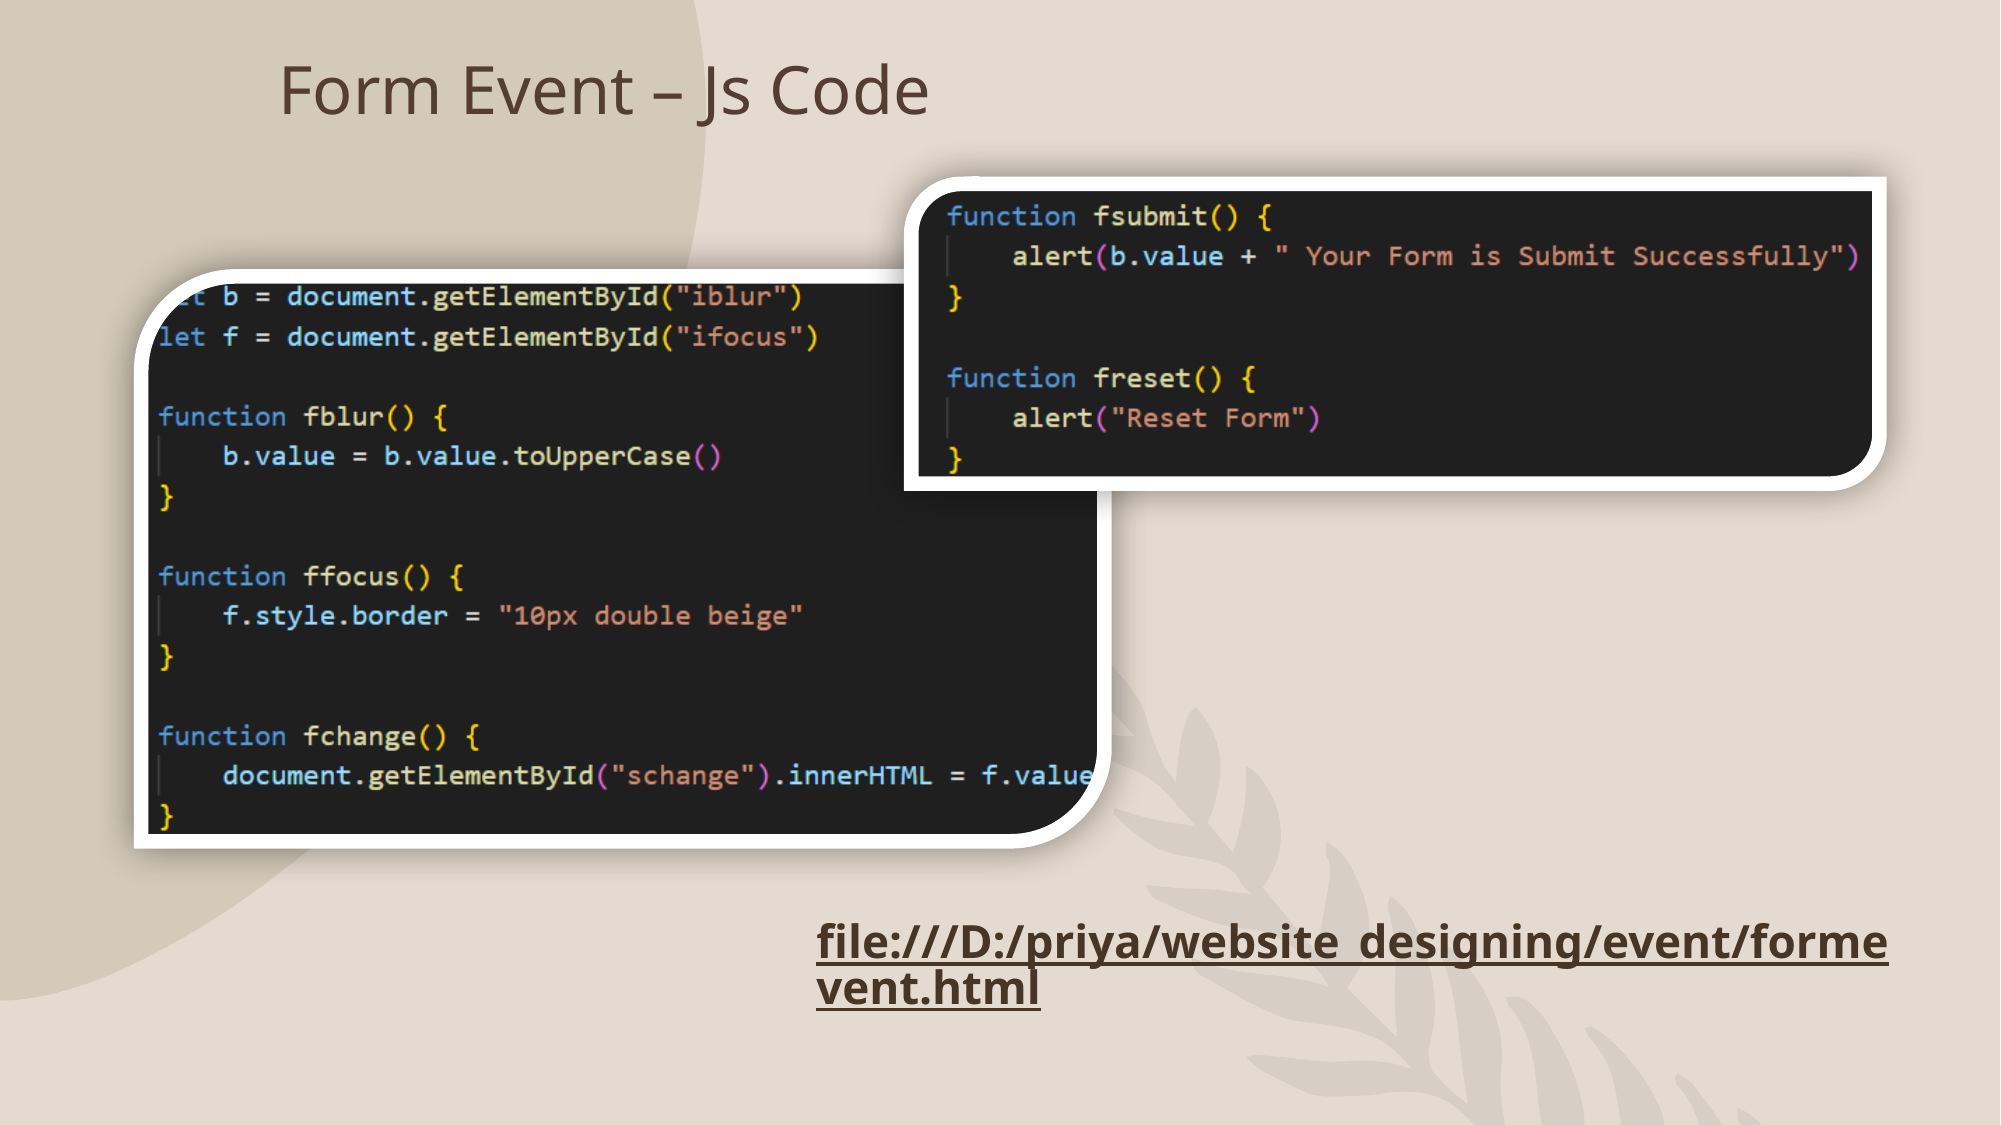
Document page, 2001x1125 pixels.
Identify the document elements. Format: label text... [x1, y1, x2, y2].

title Form Event – Js Code [263, 53, 1372, 137]
text_box file:///D:/priya/website_designing/event/formevent.html [801, 905, 1911, 983]
picture [911, 183, 1880, 484]
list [141, 276, 1105, 842]
